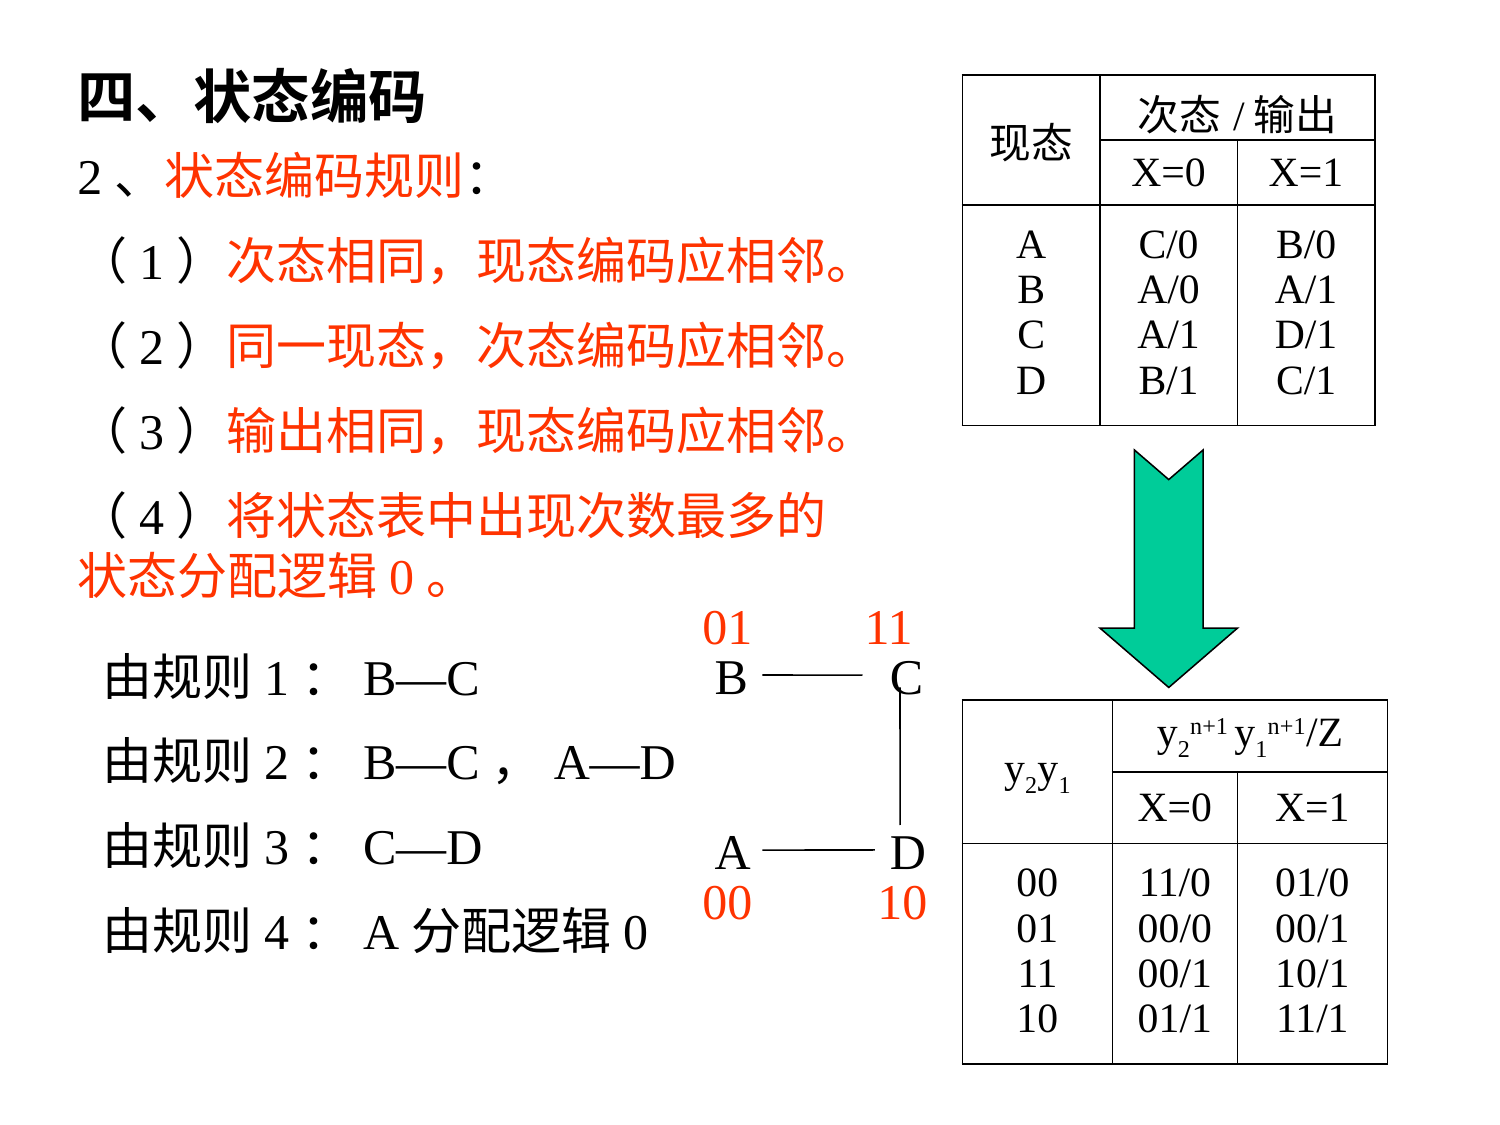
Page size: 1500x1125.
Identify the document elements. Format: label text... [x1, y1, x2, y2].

table_cell X=0 [1101, 141, 1237, 204]
text_box 11 [849, 587, 938, 635]
table_cell X=1 [1238, 141, 1374, 204]
text_box 00 [687, 862, 775, 938]
text_box 四、状态编码 [62, 52, 1238, 138]
table_header y2n+1 y1n+1/Z [1113, 701, 1387, 771]
table_cell B/0 A/1 D/1 C/1 [1238, 206, 1374, 425]
table_cell 11/0 00/0 00/1 01/1 [1113, 844, 1237, 1063]
table_header 现态 [963, 76, 1099, 204]
text_box 由规则1：B—C 由规则2：B—C，A—D 由规则3：C—D 由规则4：A分配逻辑0 [87, 637, 825, 968]
table_cell A B C D [963, 206, 1099, 425]
table_header y2y1 [966, 701, 1112, 843]
table_cell X=1 [1238, 773, 1387, 843]
table_header 次态/输出 [1101, 76, 1374, 139]
text_box 10 [862, 896, 950, 938]
text_box 2、状态编码规则： （1）次态相同，现态编码应相邻。 （2）同一现态，次态编码应相邻。 （3）输出相同，现态编码应相邻。 （4）将状态表中出现次数最多的状态分配逻辑0。 [62, 137, 850, 613]
table_cell X=0 [1113, 773, 1237, 843]
table_cell 00 01 11 10 [963, 844, 1112, 1063]
table_cell C/0 A/0 A/1 B/1 [1101, 206, 1237, 425]
text_box 01 [687, 587, 775, 663]
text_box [699, 637, 963, 888]
table_cell 01/0 00/1 10/1 11/1 [1238, 844, 1387, 1063]
text_box [1100, 449, 1238, 688]
